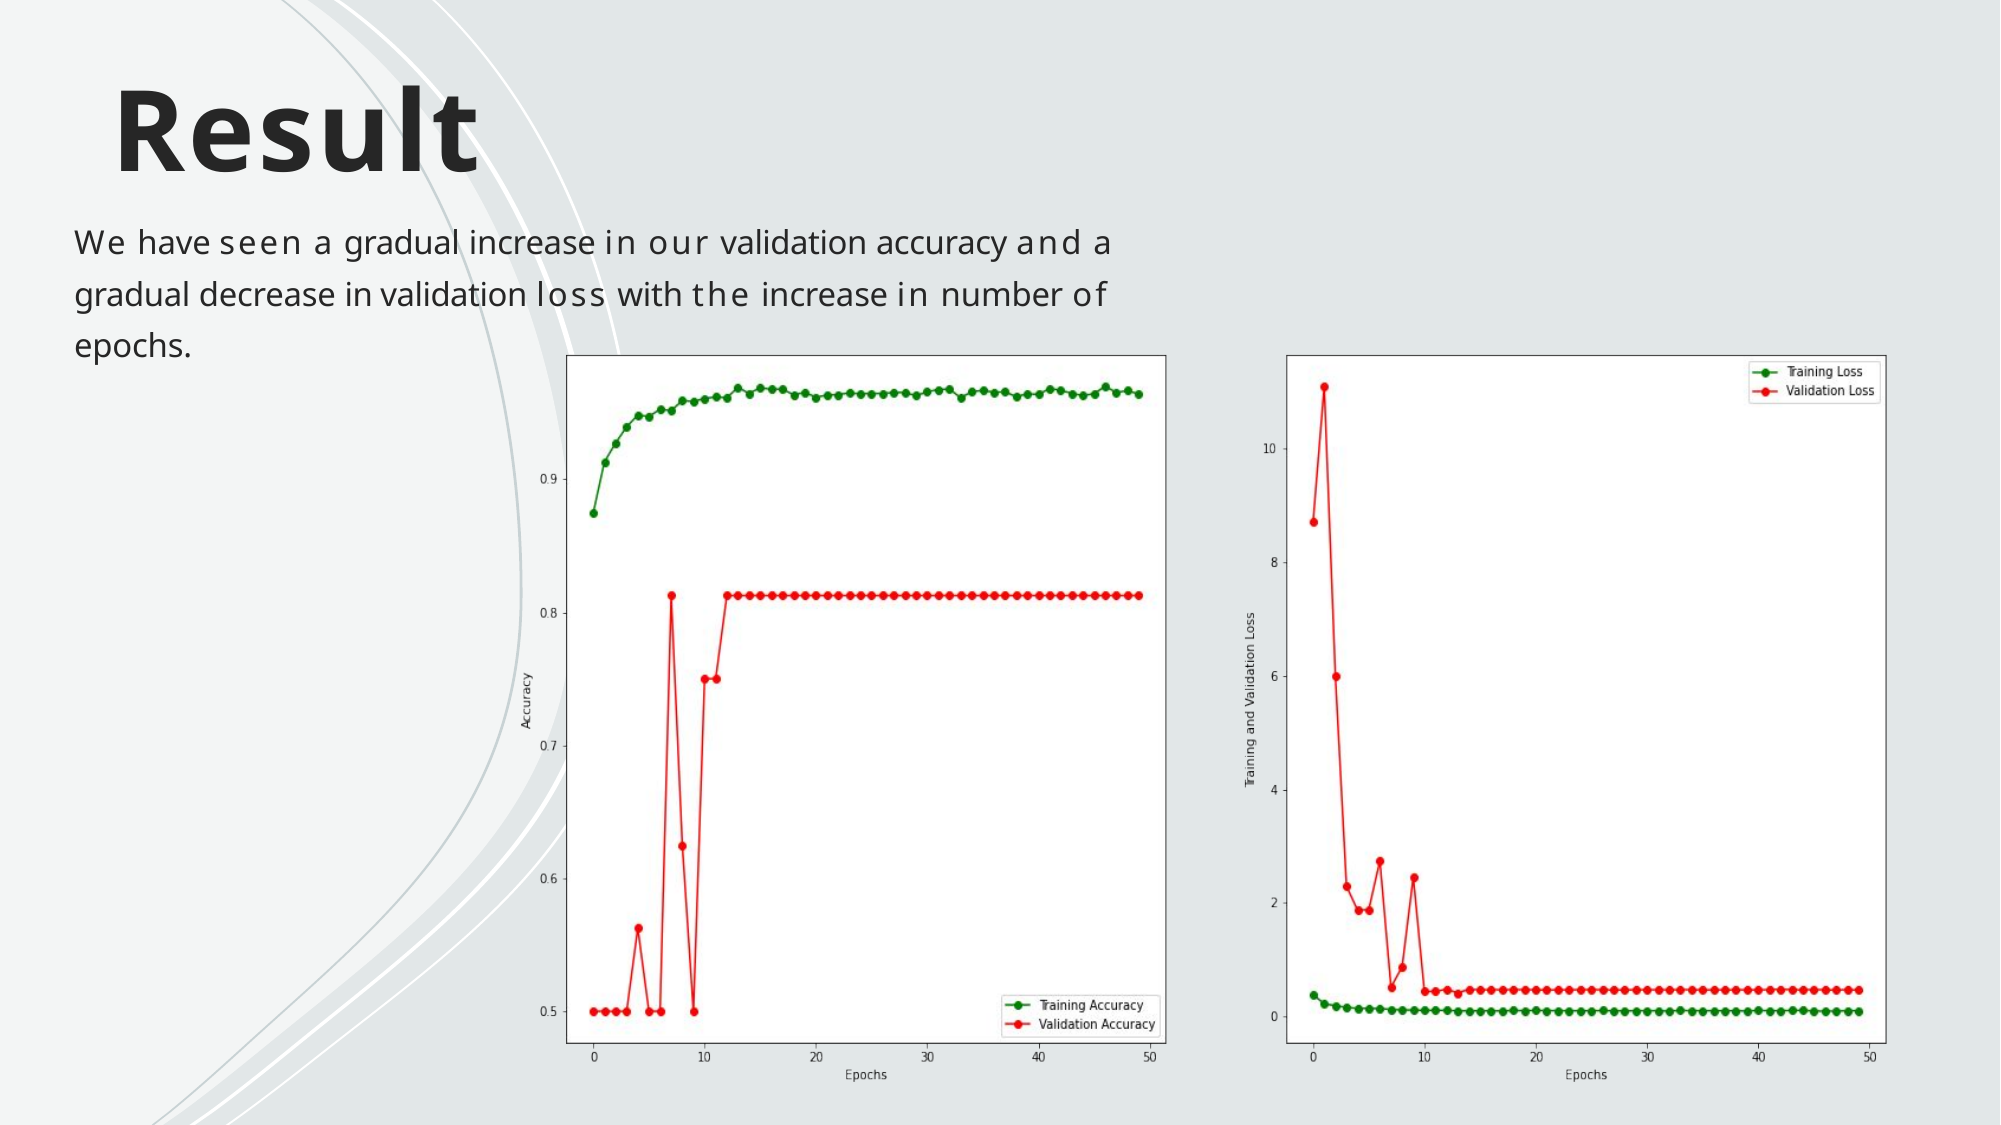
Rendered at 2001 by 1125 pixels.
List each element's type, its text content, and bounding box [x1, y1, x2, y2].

subtitle We have seen a gradual increase in our validation accuracy and a gradual decrease in validation loss with the increase in number of epochs. [56, 191, 1213, 381]
title Result [93, 64, 604, 191]
picture [513, 345, 1894, 1091]
